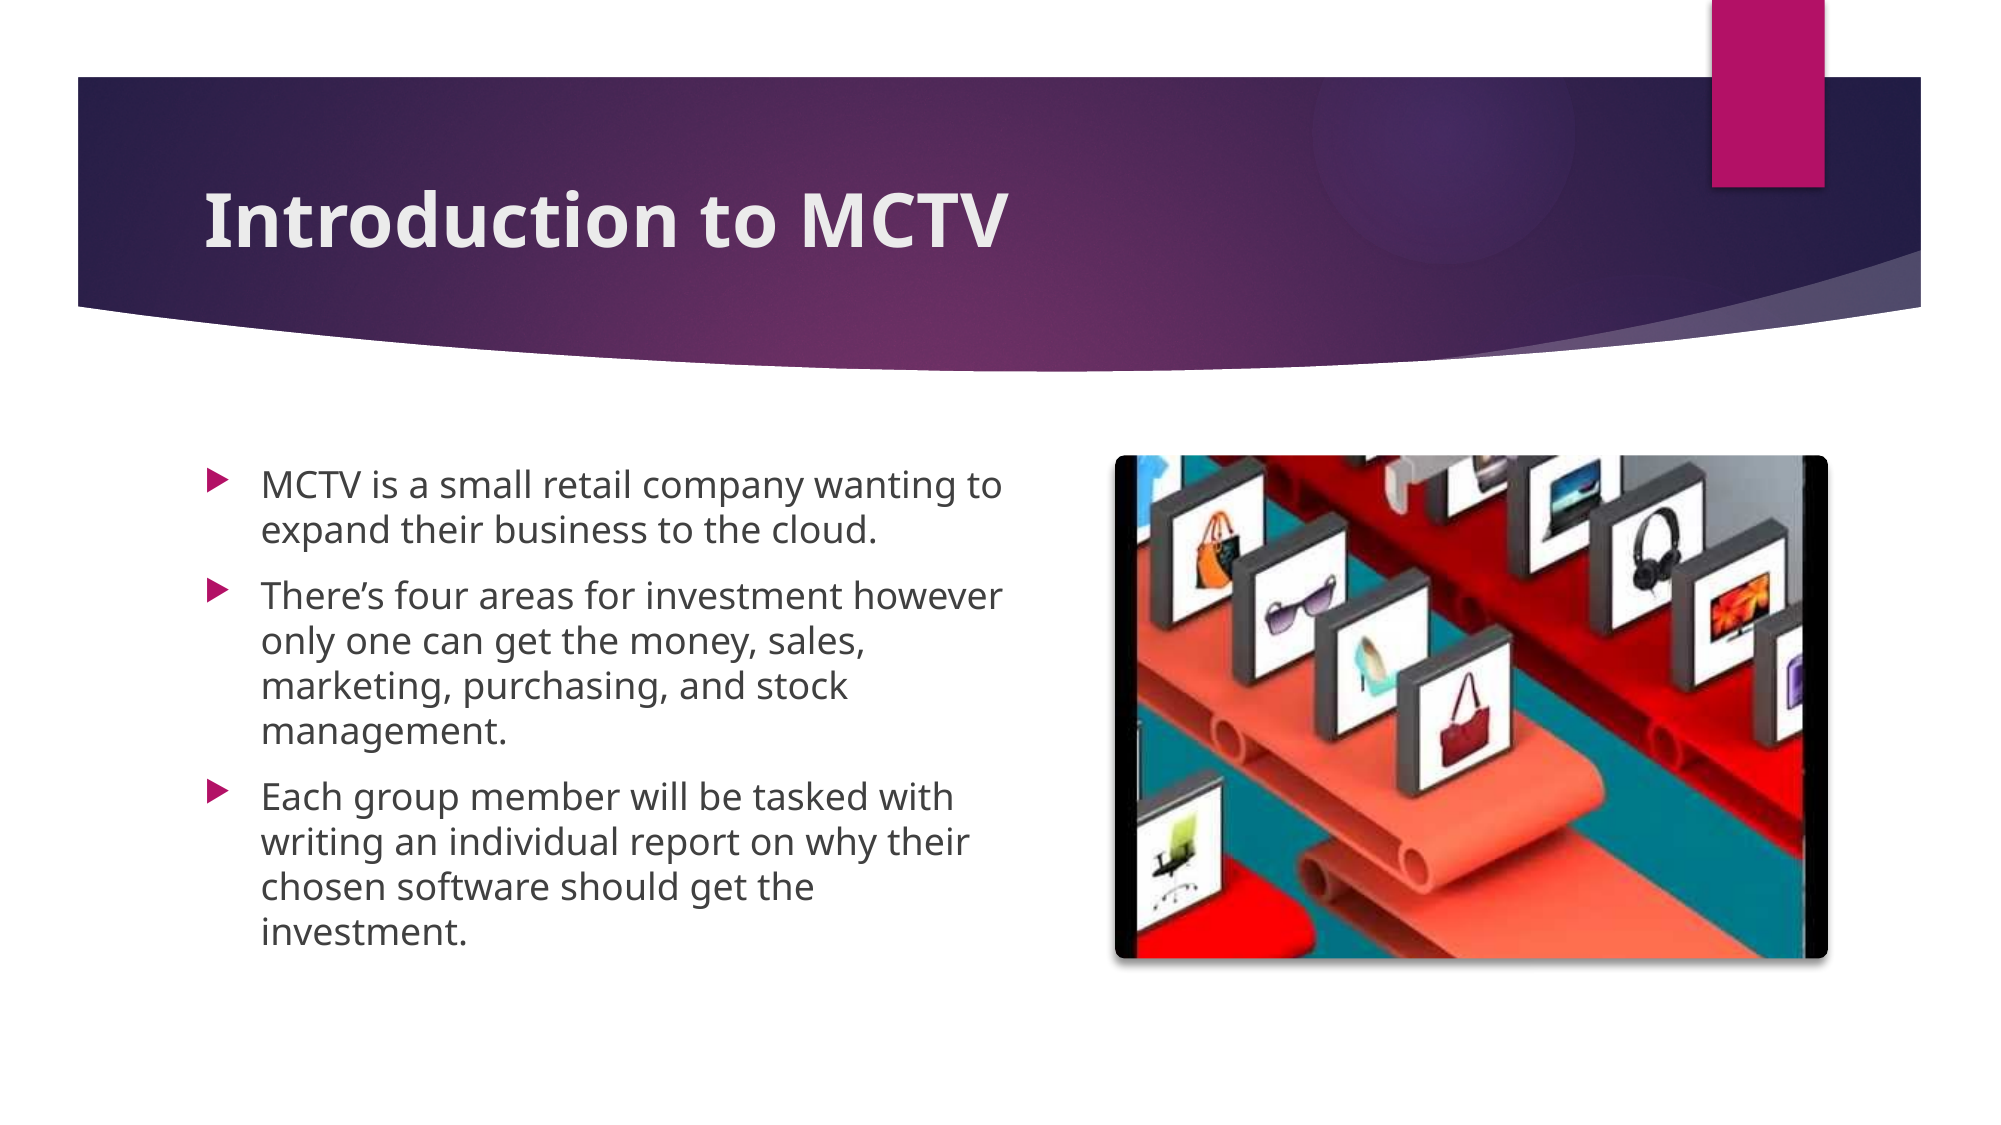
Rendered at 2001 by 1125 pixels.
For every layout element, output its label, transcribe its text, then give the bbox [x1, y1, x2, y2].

title Introduction to MCTV [189, 159, 1627, 276]
picture [1114, 455, 1829, 959]
list MCTV is a small retail company wanting to expand their business to the cloud. There’s four areas for investment however only one can get the money, sales, marketing, purchasing, and stock management. Each group member will be tasked with writing an individual report on why their chosen software should get the investment. [189, 427, 1045, 988]
